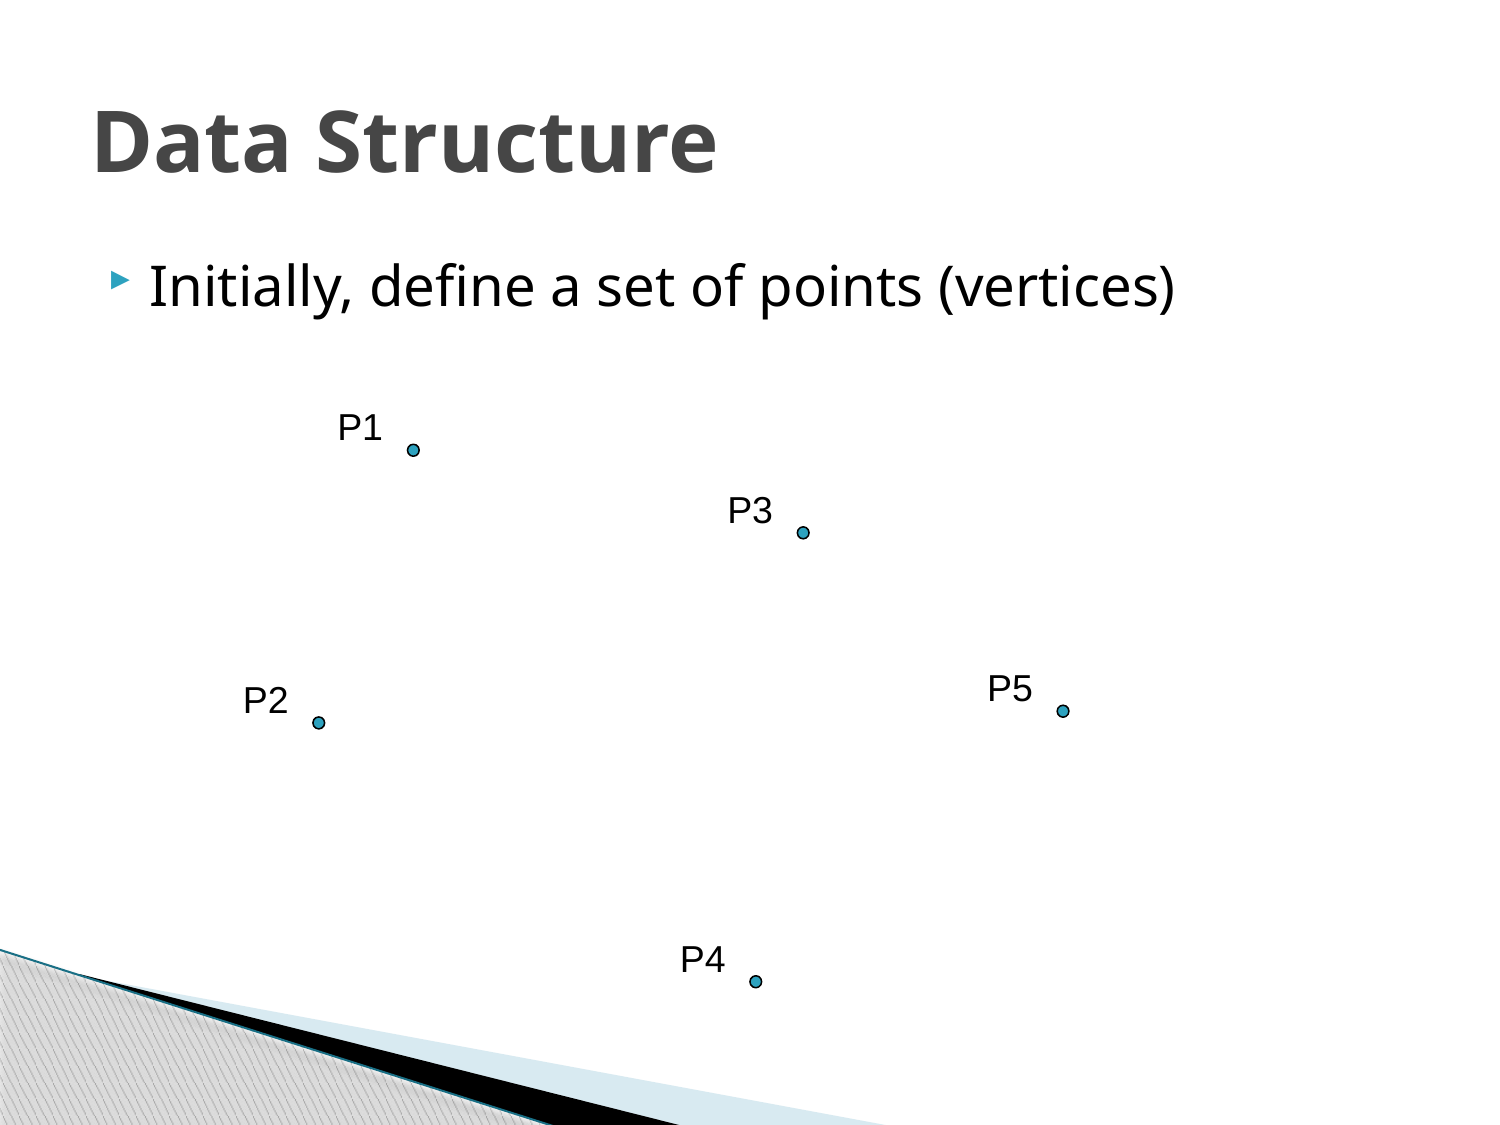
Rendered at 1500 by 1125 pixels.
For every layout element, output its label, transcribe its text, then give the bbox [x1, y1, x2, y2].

text_box [750, 975, 762, 988]
list Initially, define a set of points (vertices) [75, 242, 1425, 986]
text_box [798, 526, 810, 539]
text_box P2 [218, 668, 313, 729]
text_box P1 [312, 396, 408, 456]
text_box P3 [702, 478, 798, 539]
text_box P4 [655, 927, 750, 988]
text_box [313, 716, 325, 729]
title Data Structure [75, 45, 1425, 233]
text_box [1058, 705, 1069, 718]
text_box [408, 444, 420, 457]
text_box P5 [962, 656, 1058, 717]
